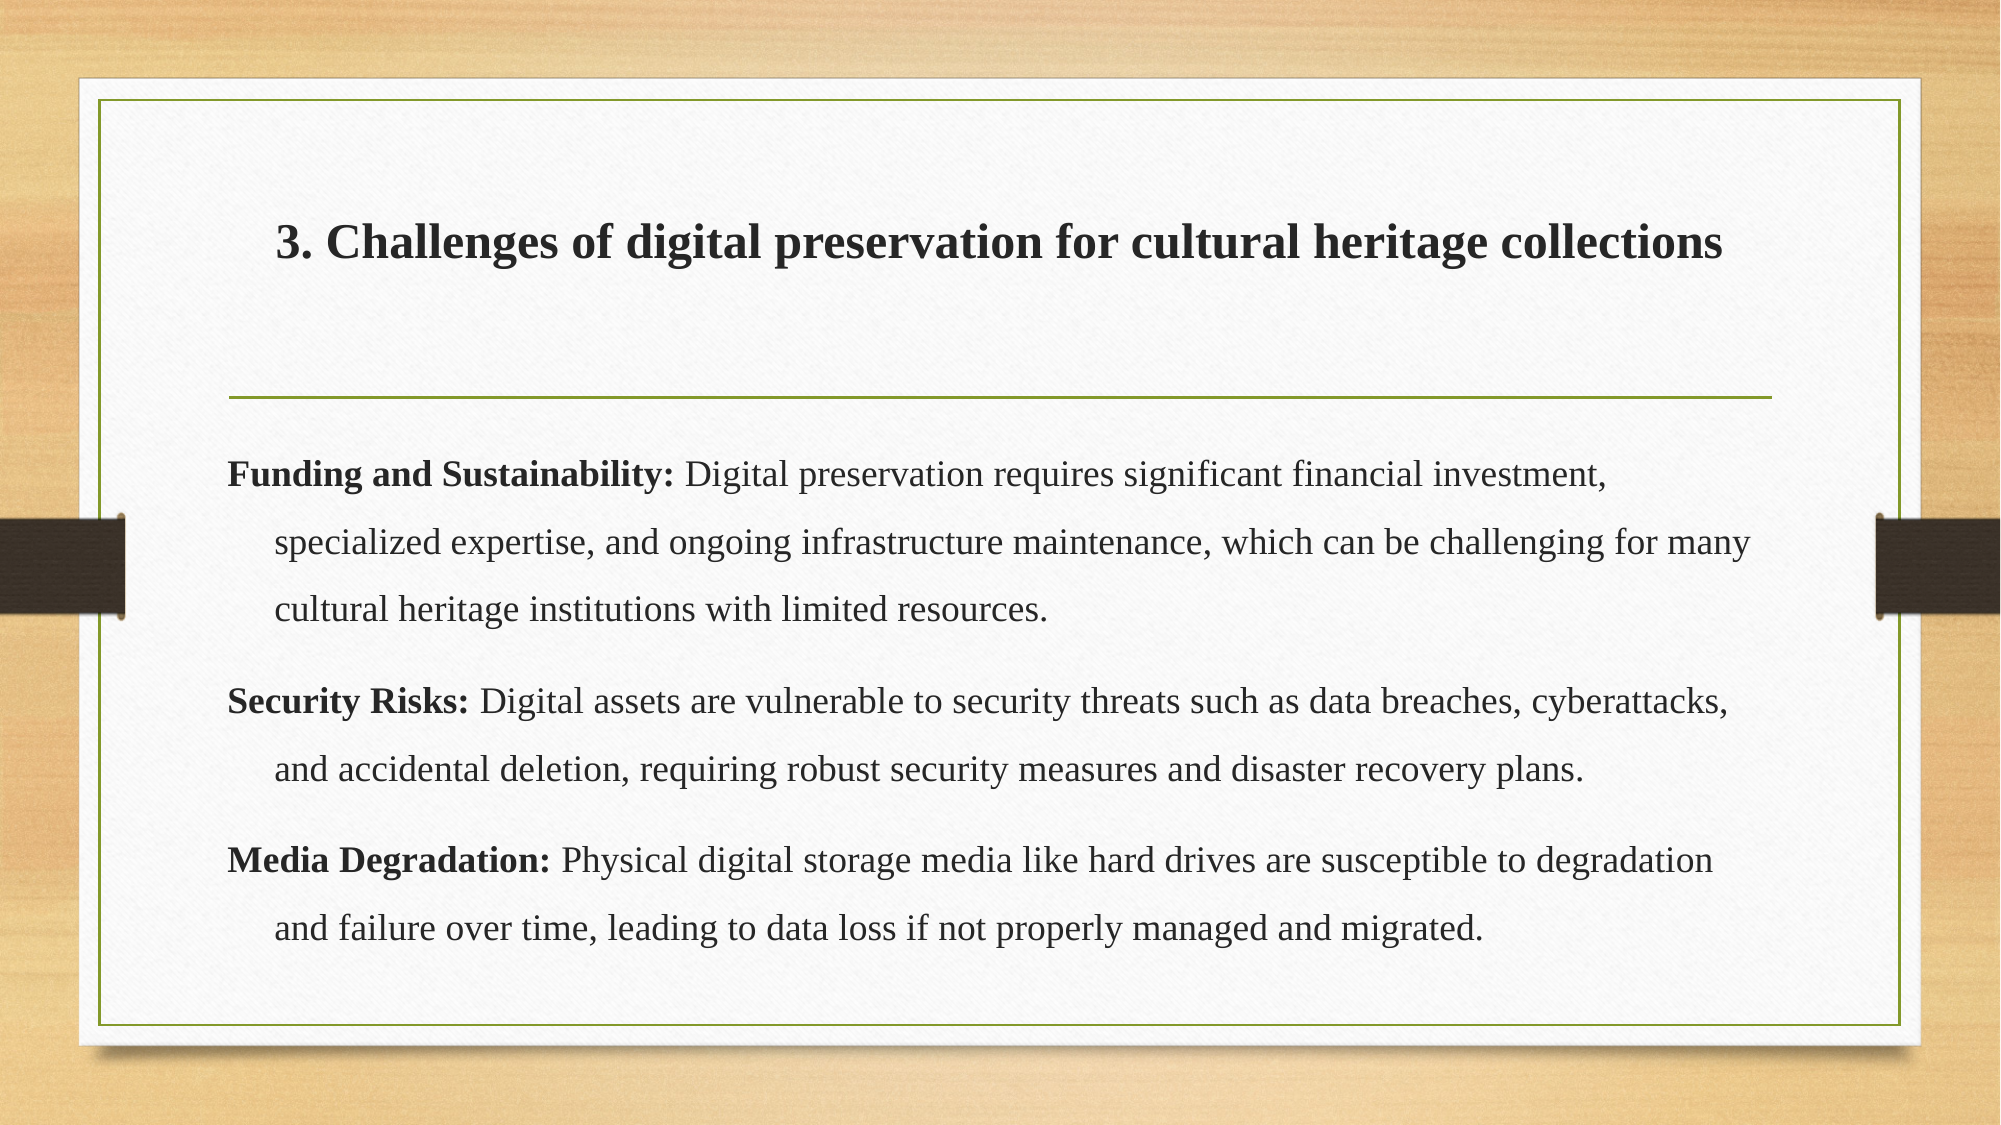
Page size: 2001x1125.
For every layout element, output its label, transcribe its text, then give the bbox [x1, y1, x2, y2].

title 3. Challenges of digital preservation for cultural heritage collections [212, 161, 1788, 375]
list Funding and Sustainability: Digital preservation requires significant financial investment, specialized expertise, and ongoing infrastructure maintenance, which can be challenging for many cultural heritage institutions with limited resources. Security Risks: Digital assets are vulnerable to security threats such as data breaches, cyberattacks, and accidental deletion, requiring robust security measures and disaster recovery plans. Media Degradation: Physical digital storage media like hard drives are susceptible to degradation and failure over time, leading to data loss if not properly managed and migrated. [212, 419, 1788, 964]
picture [0, 0, 2001, 1125]
